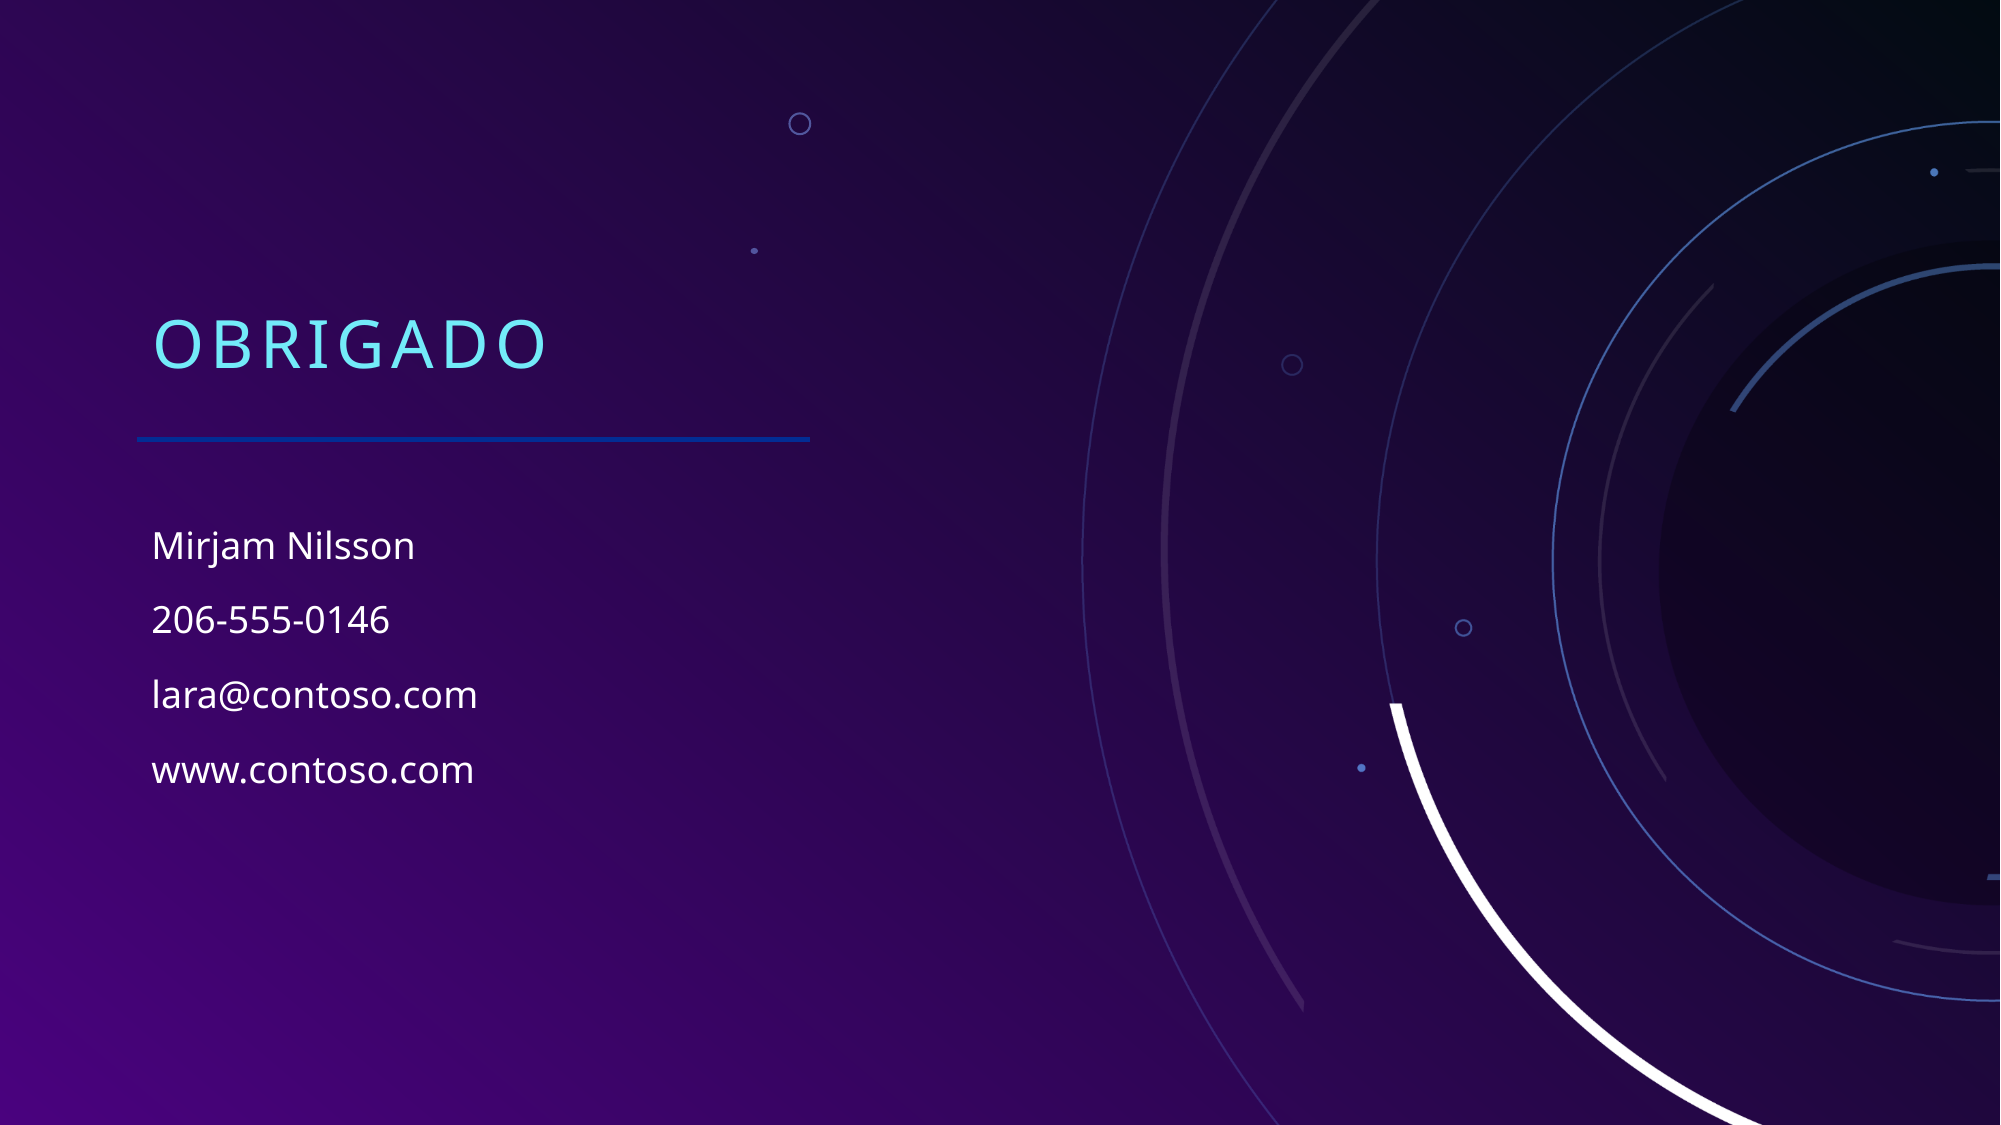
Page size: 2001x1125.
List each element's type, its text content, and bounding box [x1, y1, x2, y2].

title OBRIGADO [137, 28, 861, 390]
list Mirjam Nilsson​ 206-555-0146 lara@contoso.com www.contoso.com [136, 505, 861, 957]
picture [1073, 0, 2000, 1125]
